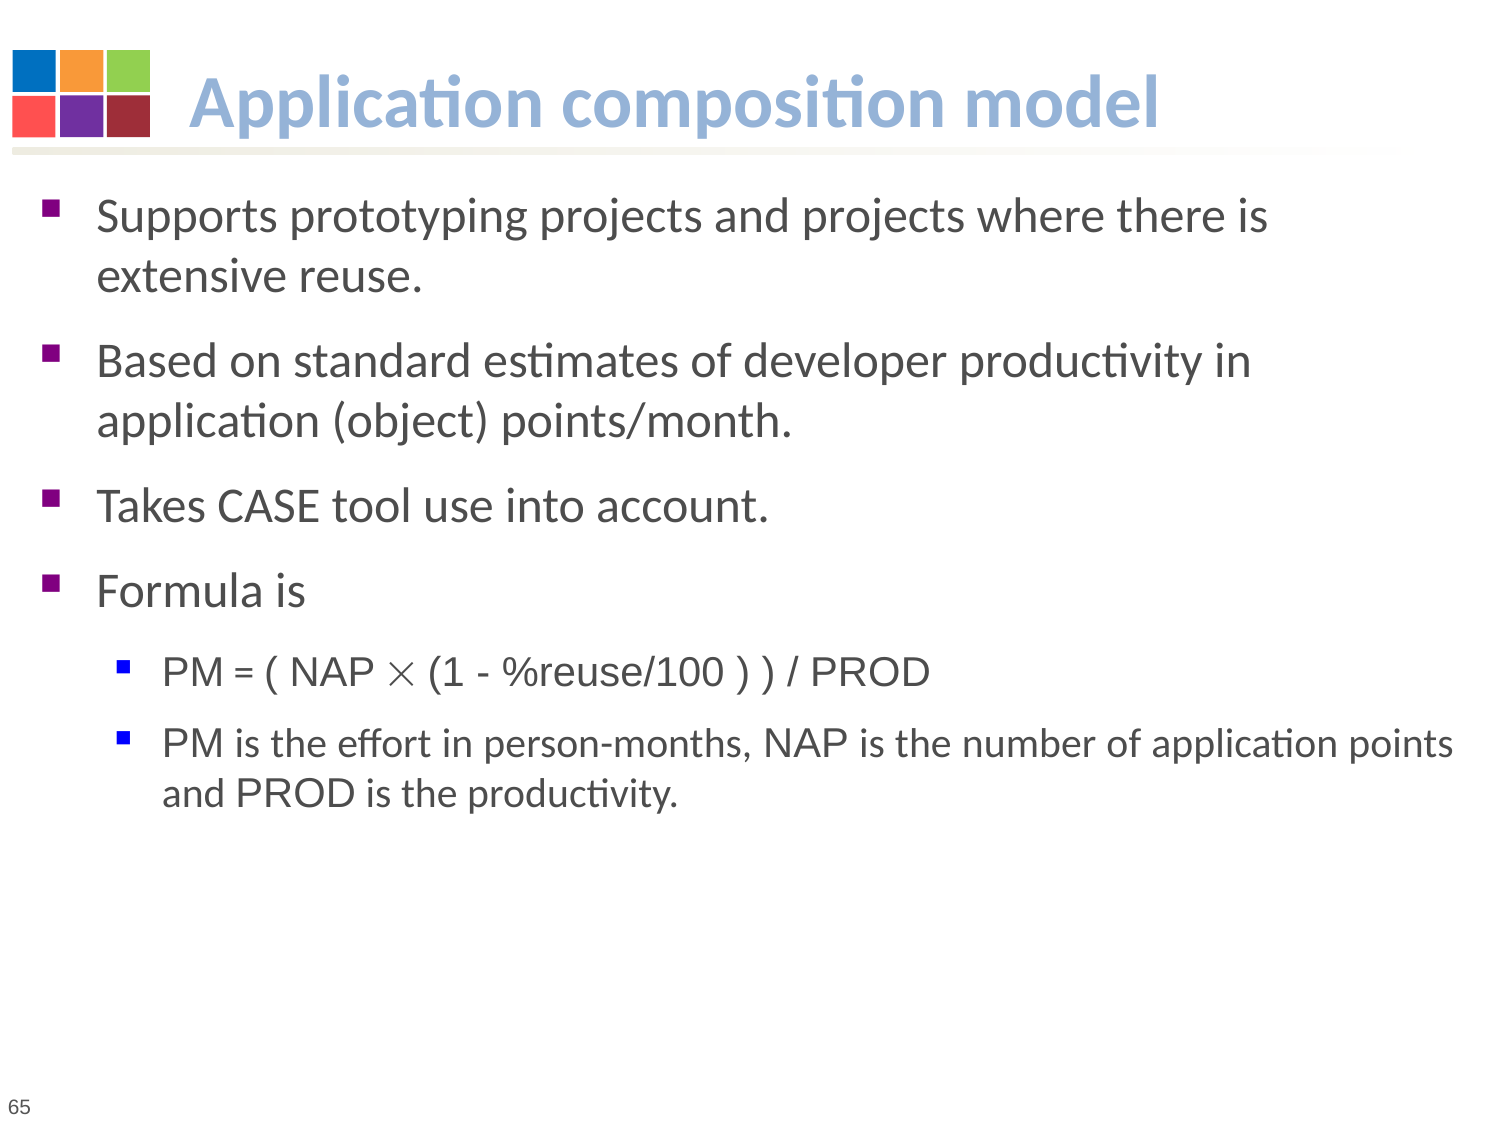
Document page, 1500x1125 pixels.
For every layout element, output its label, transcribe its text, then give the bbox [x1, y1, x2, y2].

list Supports prototyping projects and projects where there is extensive reuse. Based on standard estimates of developer productivity in application (object) points/month. Takes CASE tool use into account. Formula is PM = ( NAP ´ (1 - %reuse/100 ) ) / PROD PM is the effort in person-months, NAP is the number of application points and PROD is the productivity. [24, 174, 1469, 1088]
title Application composition model [174, 47, 1475, 150]
